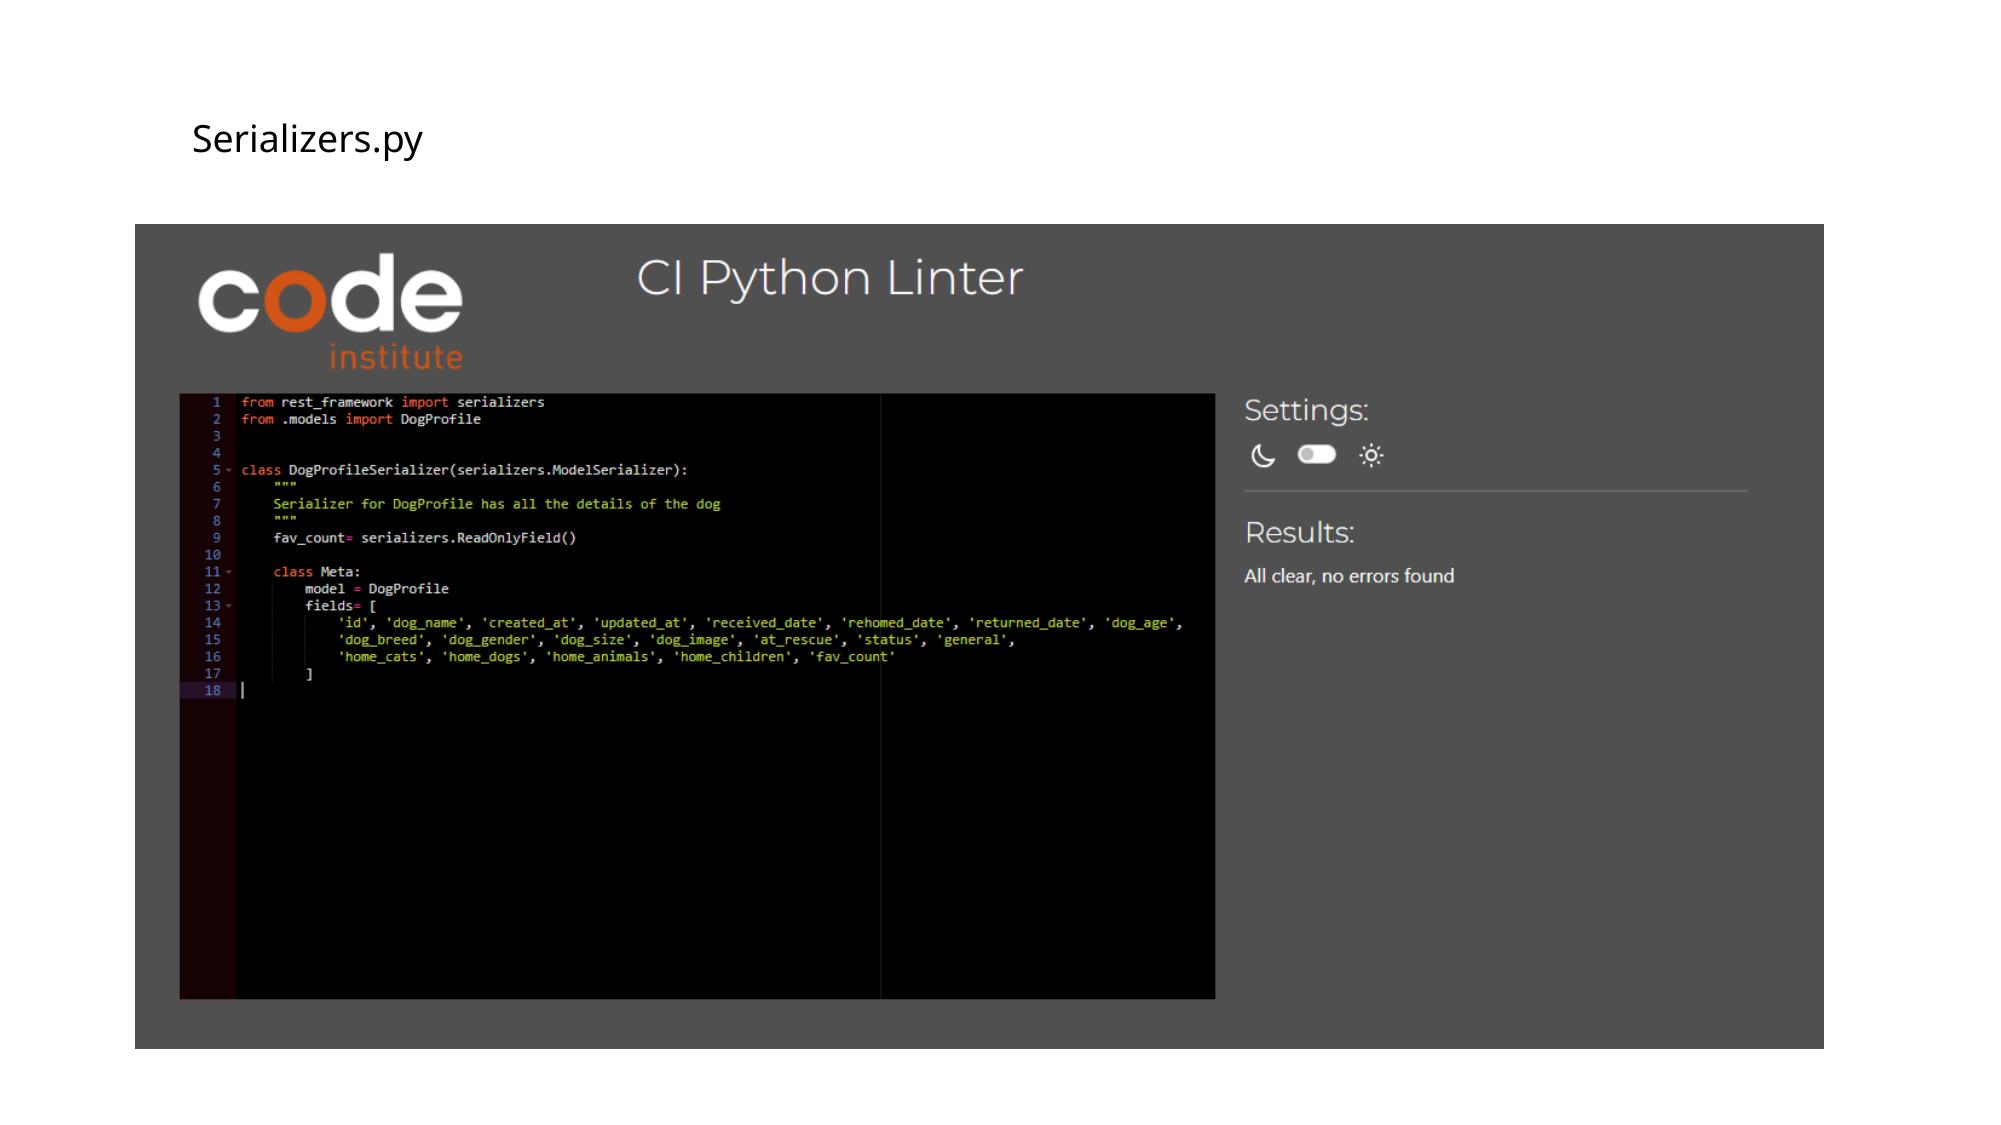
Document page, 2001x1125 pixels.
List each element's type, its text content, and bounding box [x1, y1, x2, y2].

text_box Serializers.py [177, 107, 439, 168]
picture [134, 224, 1825, 1050]
